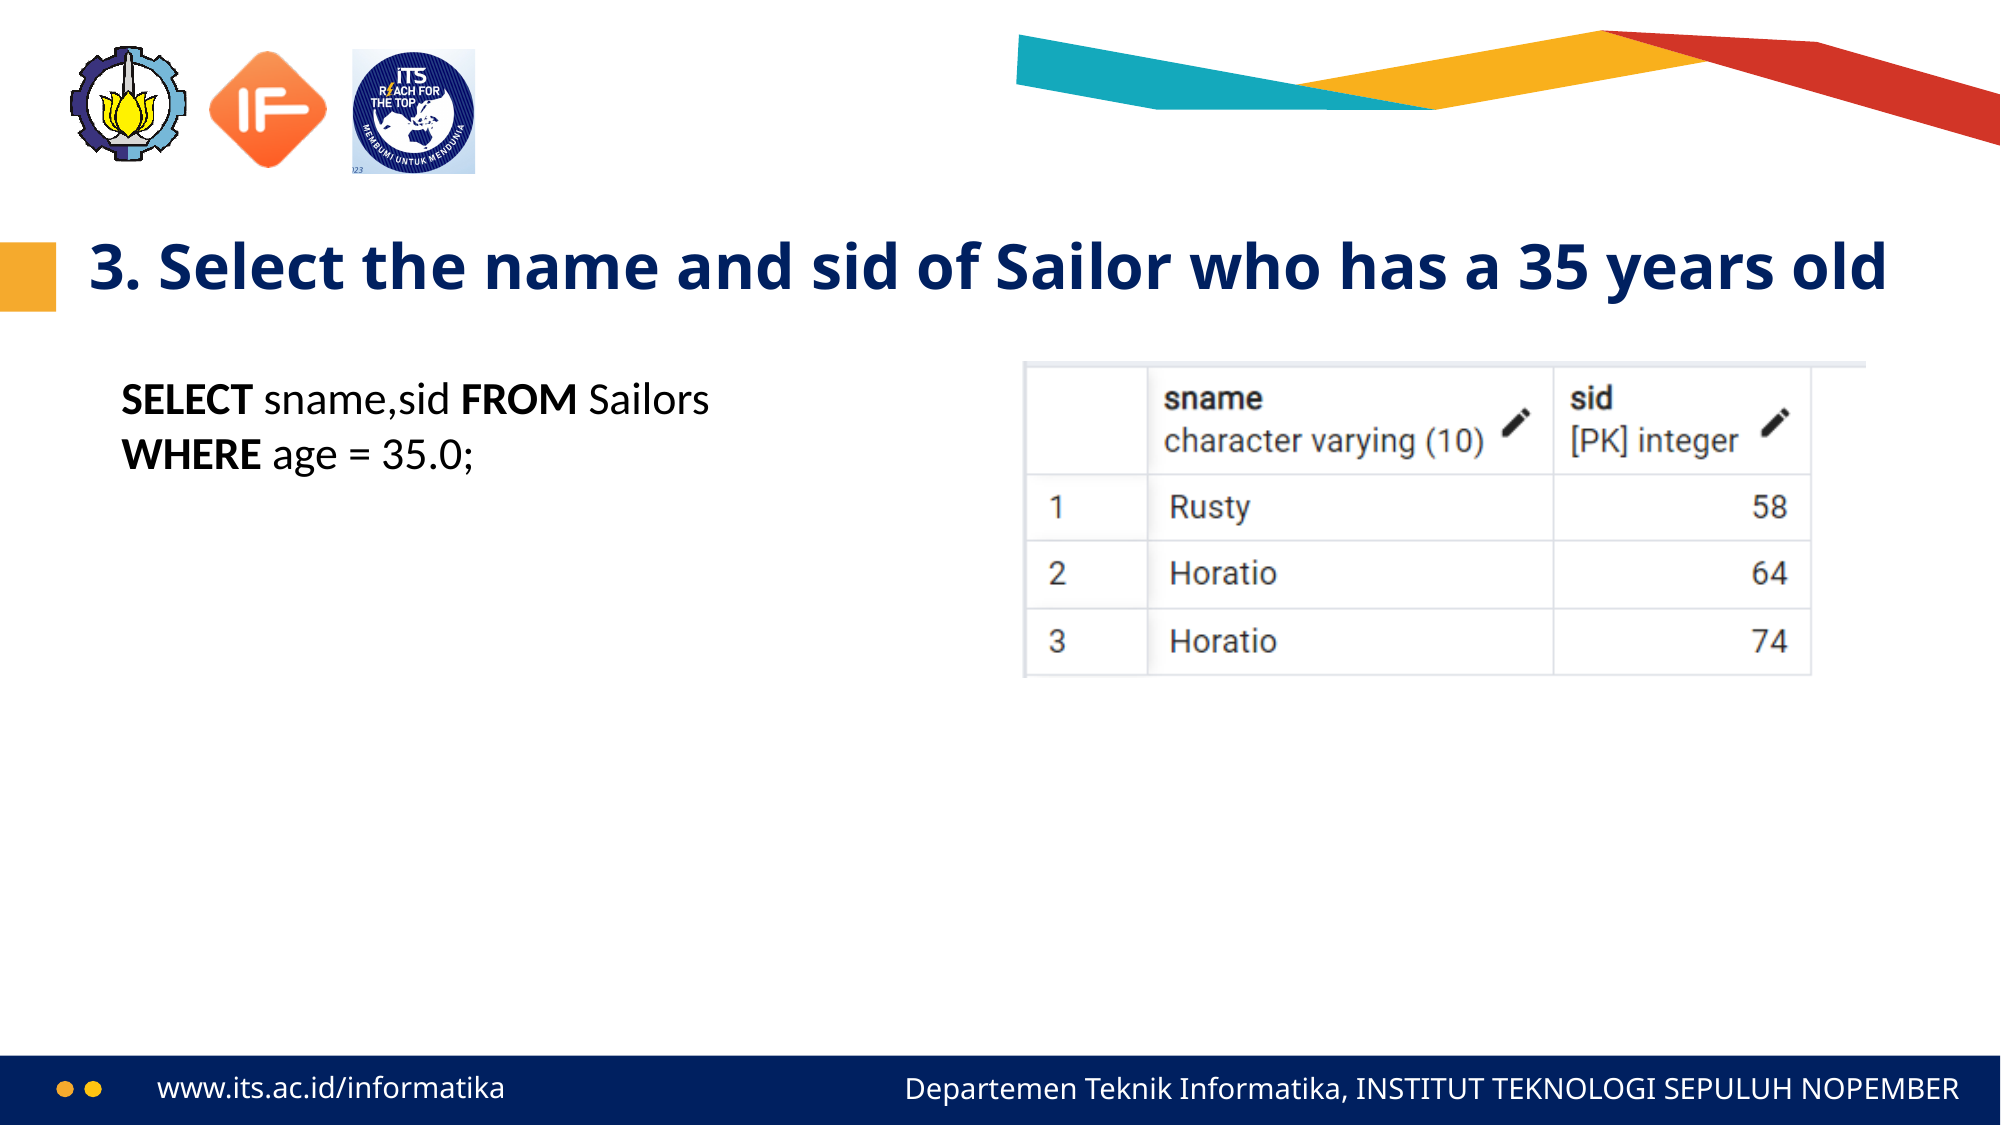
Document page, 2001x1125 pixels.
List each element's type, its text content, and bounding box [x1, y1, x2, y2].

text_box SELECT sname,sid FROM Sailors WHERE age = 35.0; [106, 361, 755, 486]
picture [209, 51, 327, 168]
picture [352, 49, 476, 174]
title 3. Select the name and sid of Sailor who has a 35 years old [74, 179, 1926, 311]
picture [1022, 361, 1866, 678]
picture [69, 45, 187, 162]
